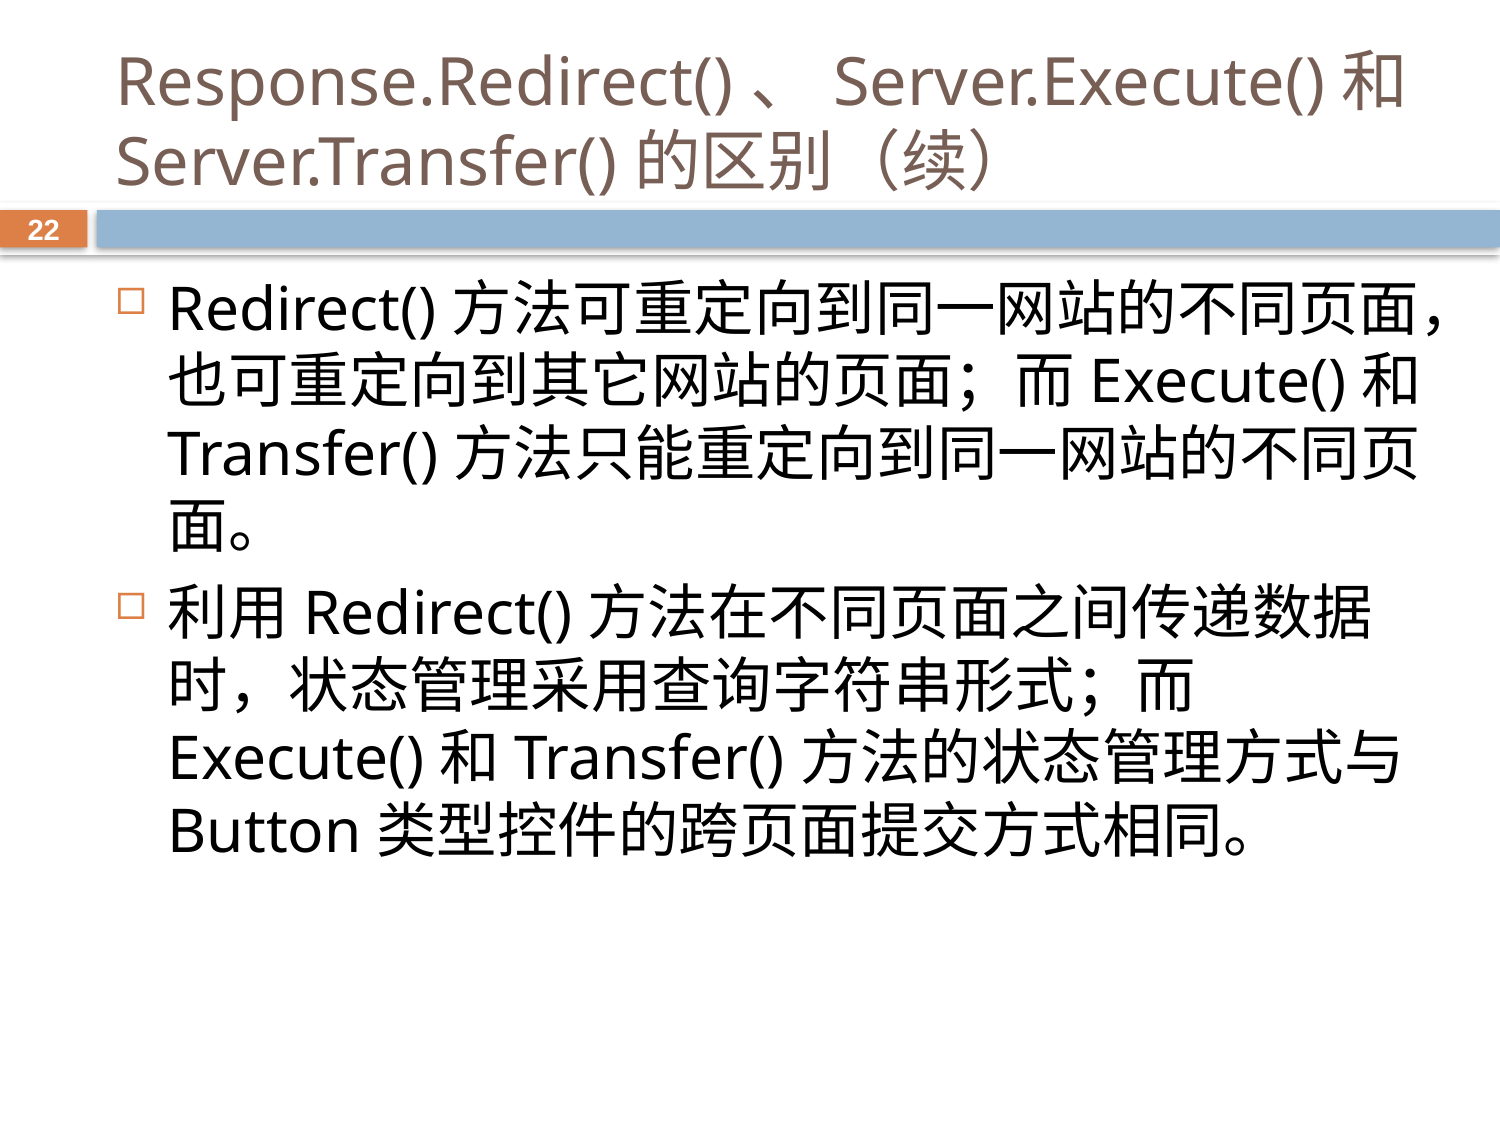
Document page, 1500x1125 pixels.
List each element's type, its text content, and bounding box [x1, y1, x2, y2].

list Redirect()方法可重定向到同一网站的不同页面，也可重定向到其它网站的页面；而Execute()和Transfer()方法只能重定向到同一网站的不同页面。 利用Redirect()方法在不同页面之间传递数据时，状态管理采用查询字符串形式；而Execute()和Transfer()方法的状态管理方式与Button类型控件的跨页面提交方式相同。 [100, 262, 1438, 1000]
slide_number 22 [0, 208, 88, 249]
title Response.Redirect()、Server.Execute()和Server.Transfer()的区别（续） [100, 37, 1438, 200]
